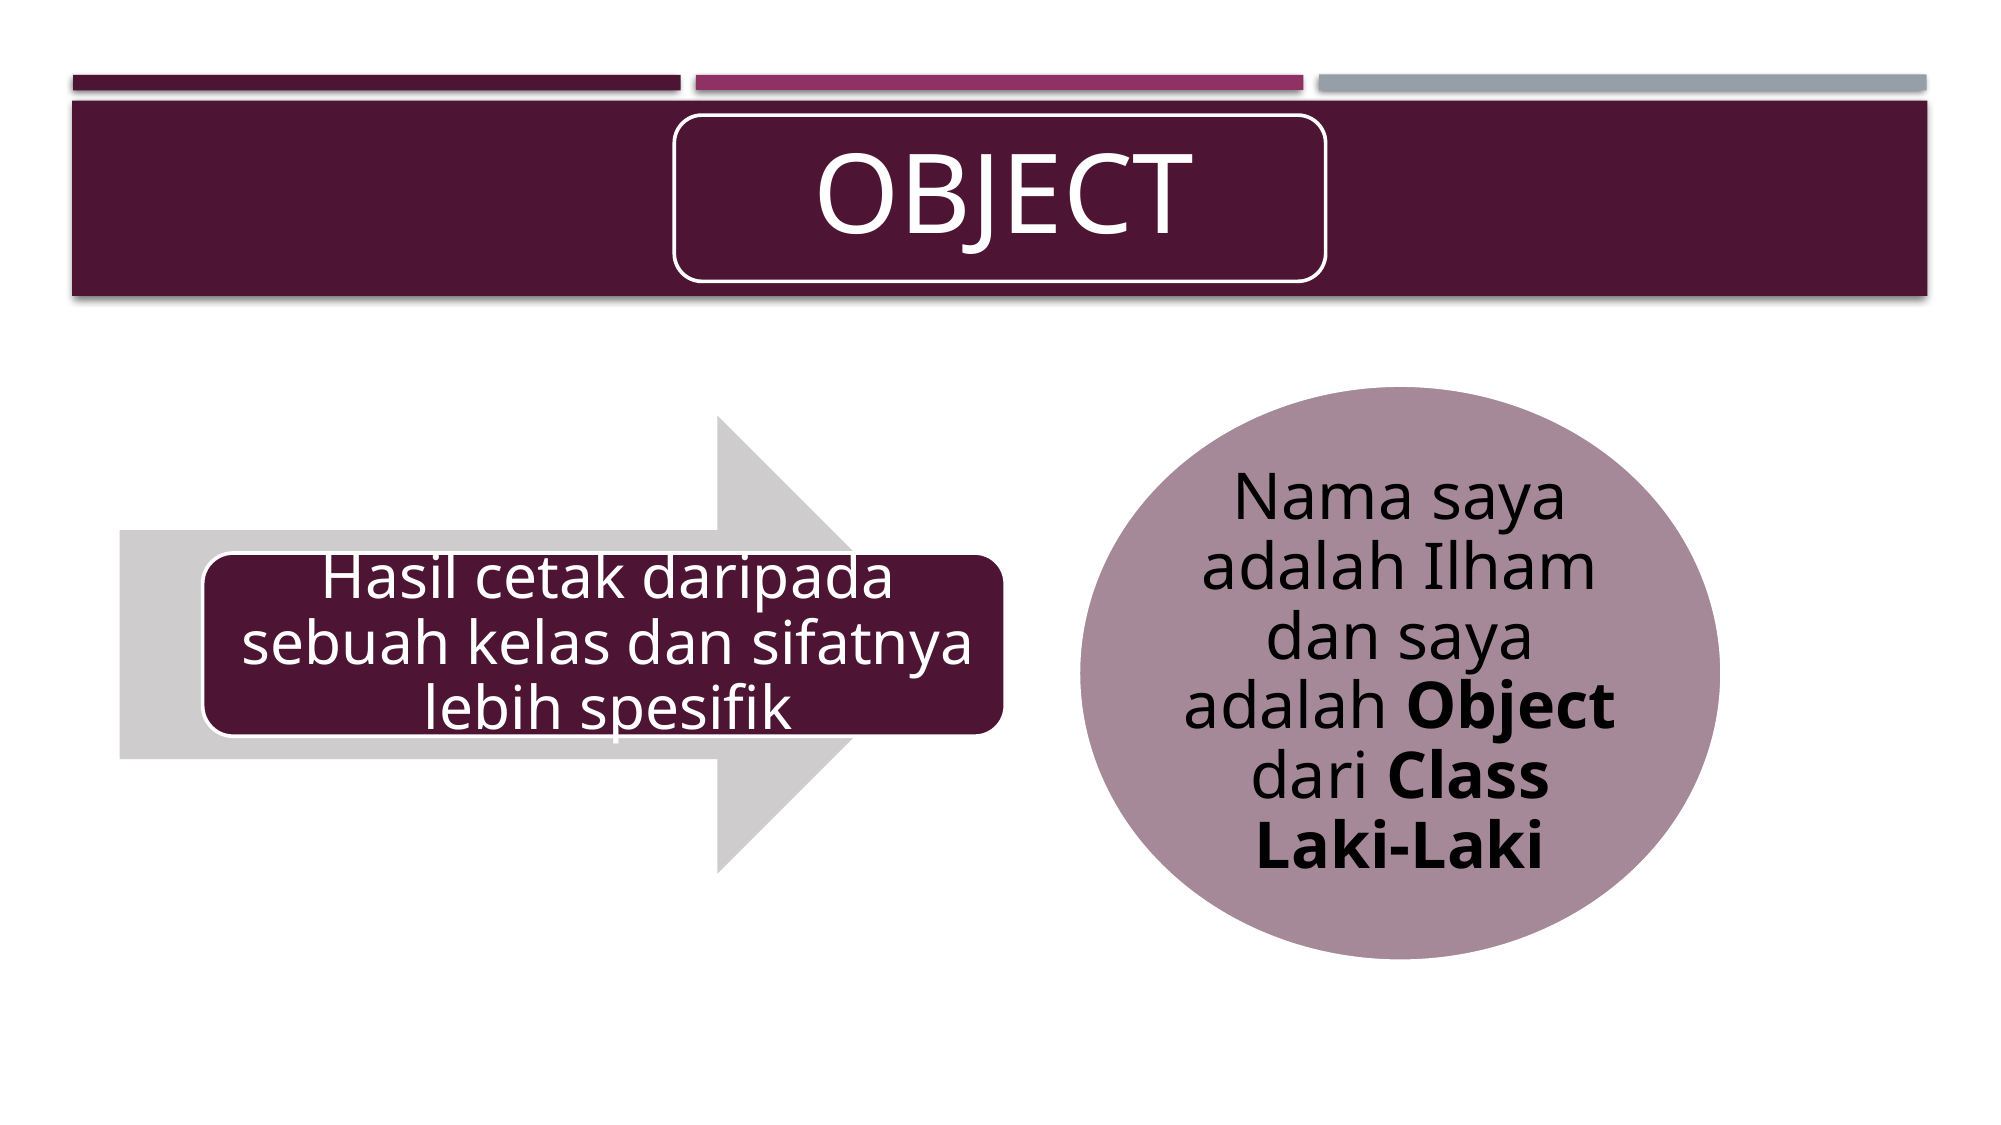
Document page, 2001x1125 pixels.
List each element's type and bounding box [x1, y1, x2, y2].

text_box [94, 114, 1906, 282]
list [94, 384, 1906, 962]
text_box [116, 414, 1091, 875]
